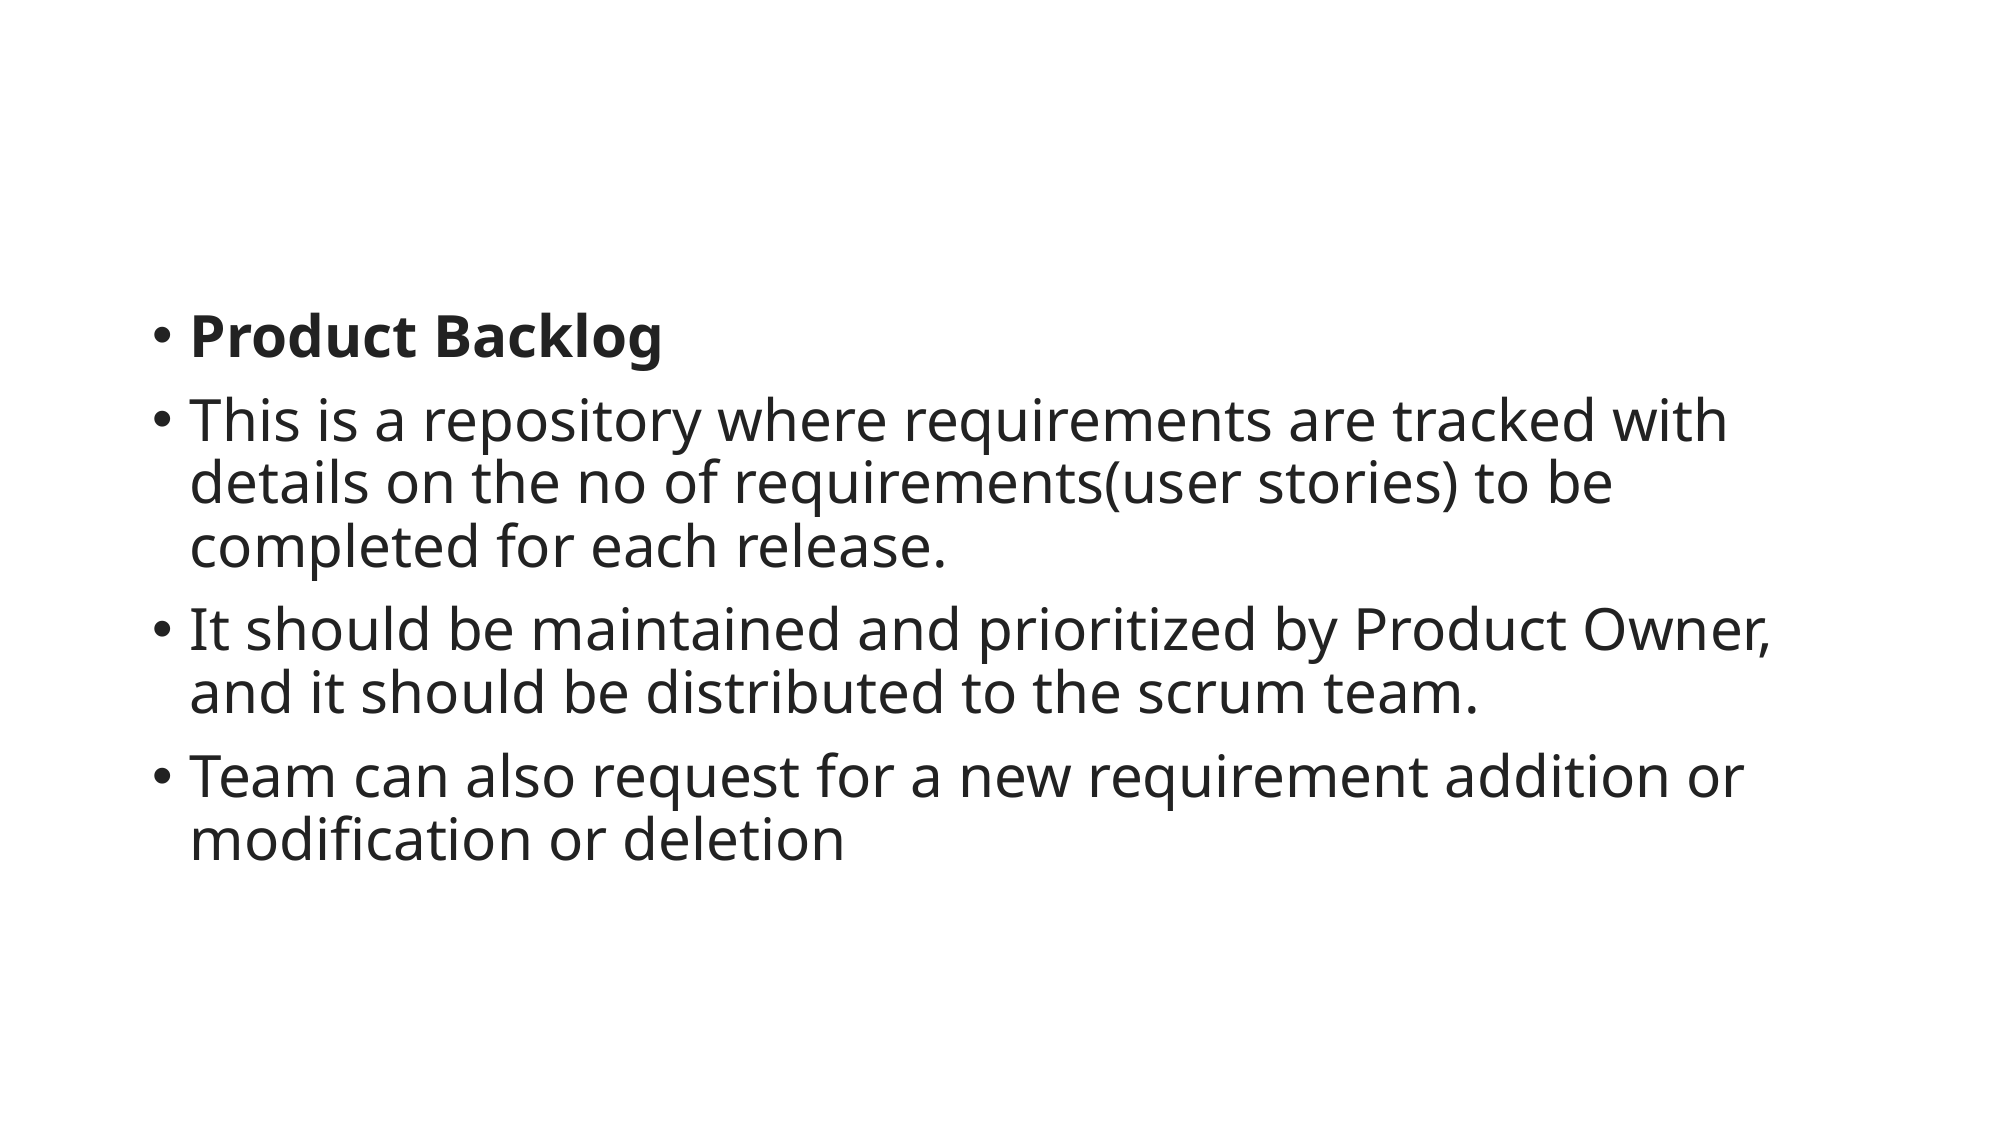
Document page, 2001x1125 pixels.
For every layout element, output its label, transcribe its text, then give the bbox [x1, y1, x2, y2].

list Product Backlog This is a repository where requirements are tracked with details on the no of requirements(user stories) to be completed for each release. It should be maintained and prioritized by Product Owner, and it should be distributed to the scrum team. Team can also request for a new requirement addition or modification or deletion [137, 299, 1863, 1014]
